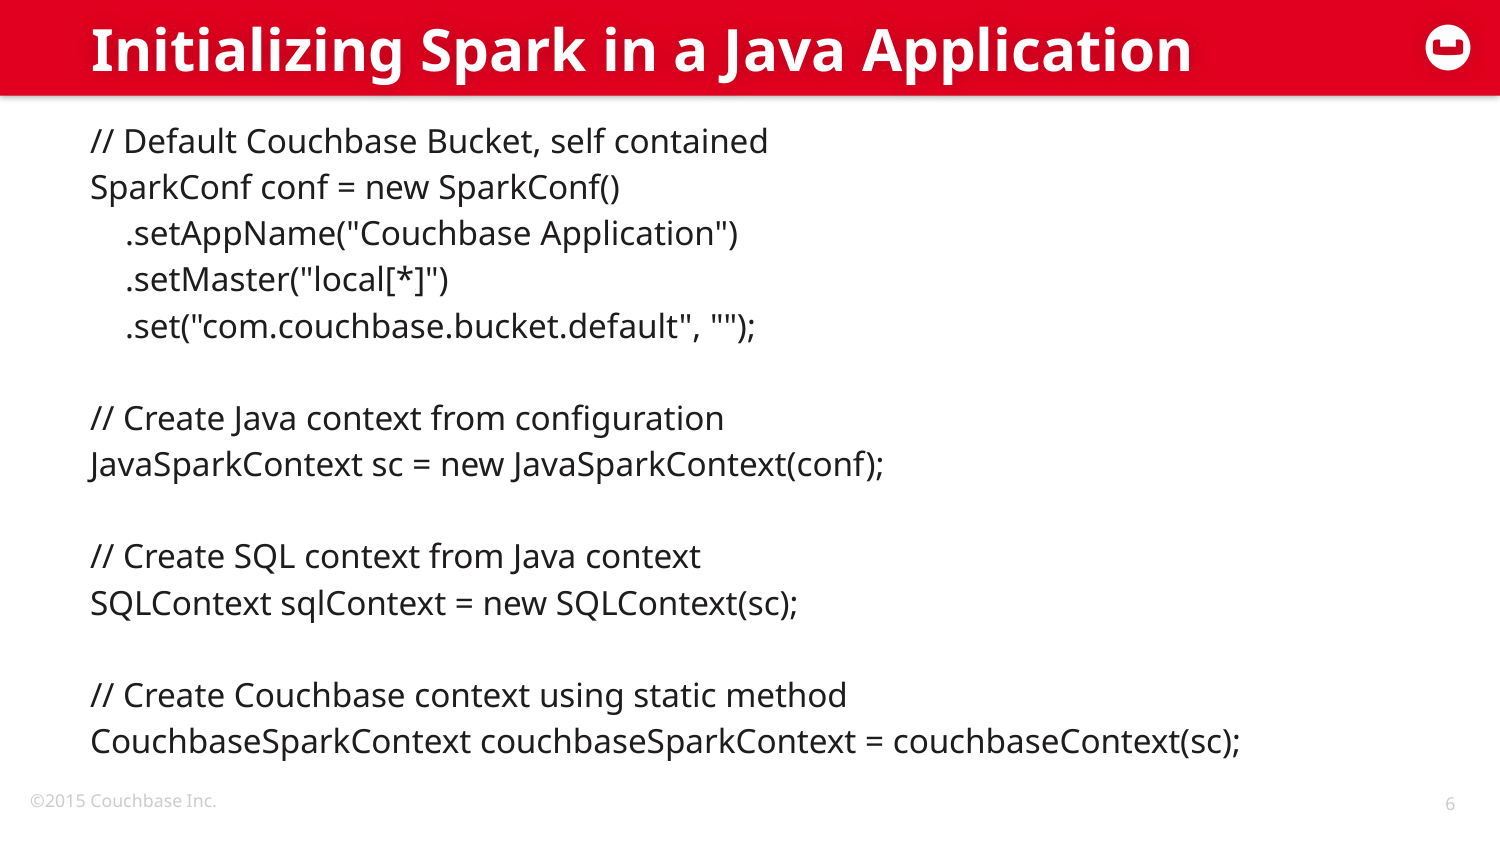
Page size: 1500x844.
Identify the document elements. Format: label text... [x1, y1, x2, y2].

title Initializing Spark in a Java Application [76, 2, 1389, 91]
picture [1425, 24, 1471, 71]
list // Default Couchbase Bucket, self contained SparkConf conf = new SparkConf() .setAppName("Couchbase Application") .setMaster("local[*]") .set("com.couchbase.bucket.default", ""); // Create Java context from configuration JavaSparkContext sc = new JavaSparkContext(conf); // Create SQL context from Java context SQLContext sqlContext = new SQLContext(sc); // Create Couchbase context using static method CouchbaseSparkContext couchbaseSparkContext = couchbaseContext(sc); [75, 112, 1389, 785]
